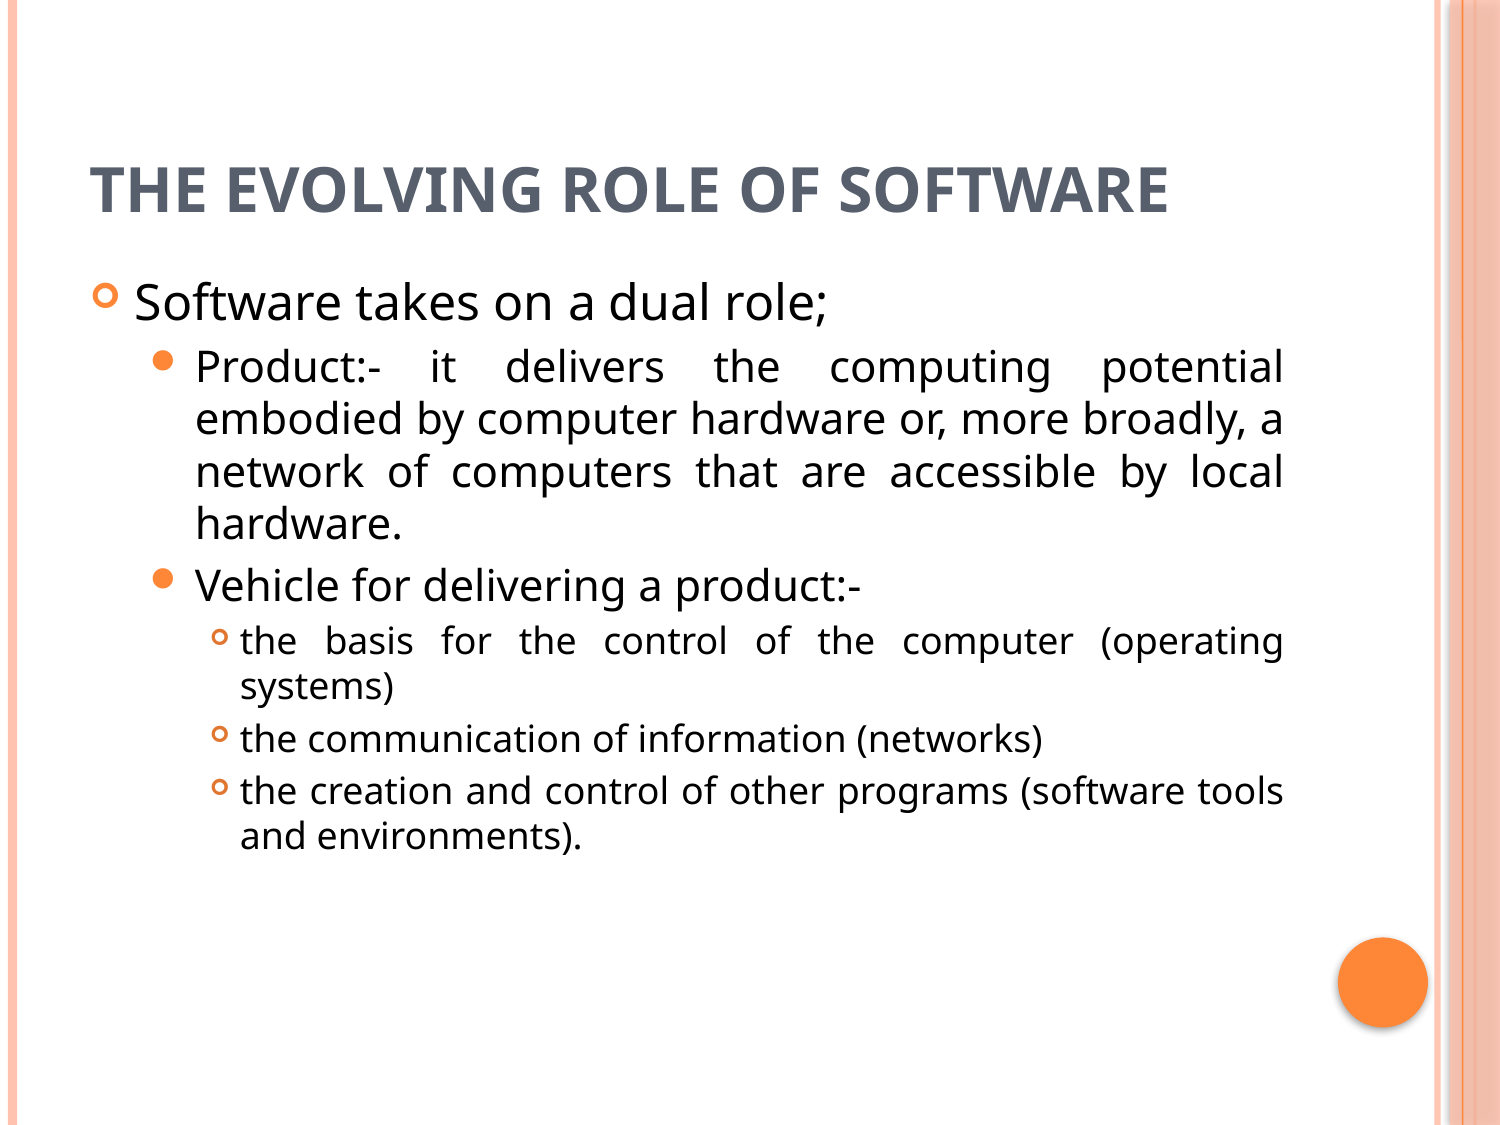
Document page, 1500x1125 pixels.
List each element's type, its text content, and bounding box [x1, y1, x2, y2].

list Software takes on a dual role; Product:- it delivers the computing potential embodied by computer hardware or, more broadly, a network of computers that are accessible by local hardware. Vehicle for delivering a product:- the basis for the control of the computer (operating systems) the communication of information (networks) the creation and control of other programs (software tools and environments). [75, 262, 1300, 1062]
title The evolving role of Software [75, 45, 1300, 233]
